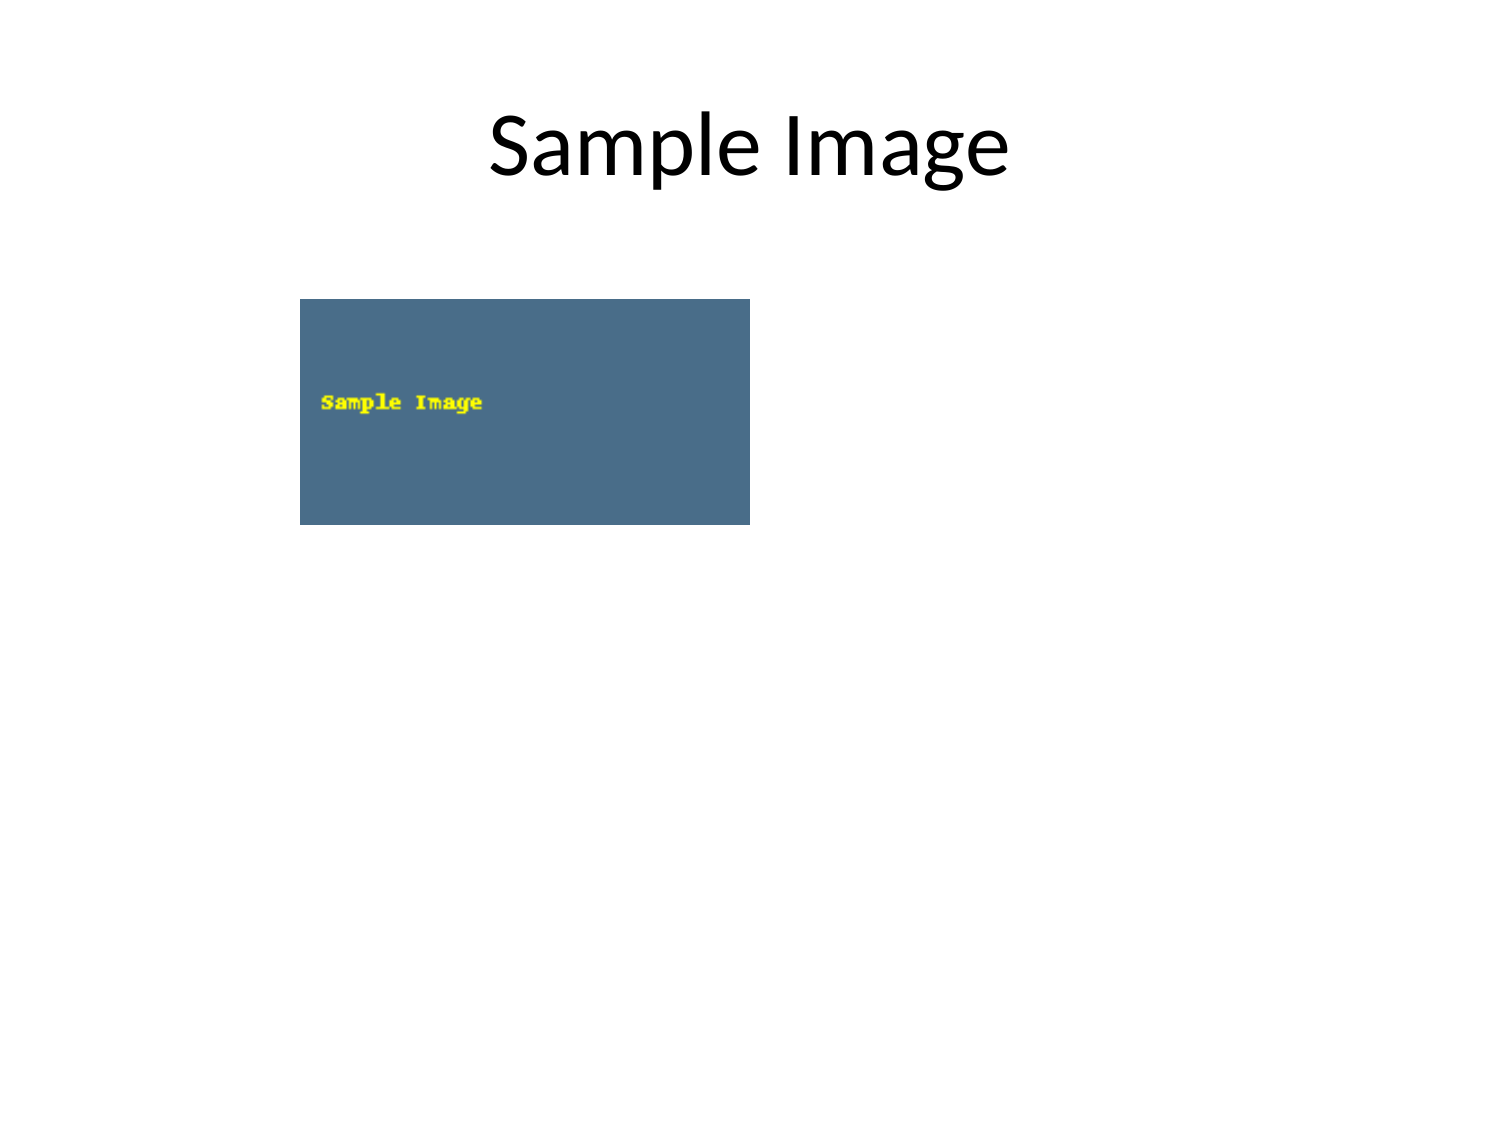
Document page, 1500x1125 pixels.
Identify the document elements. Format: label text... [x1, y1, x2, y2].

title Sample Image [75, 45, 1425, 233]
picture [299, 299, 751, 526]
